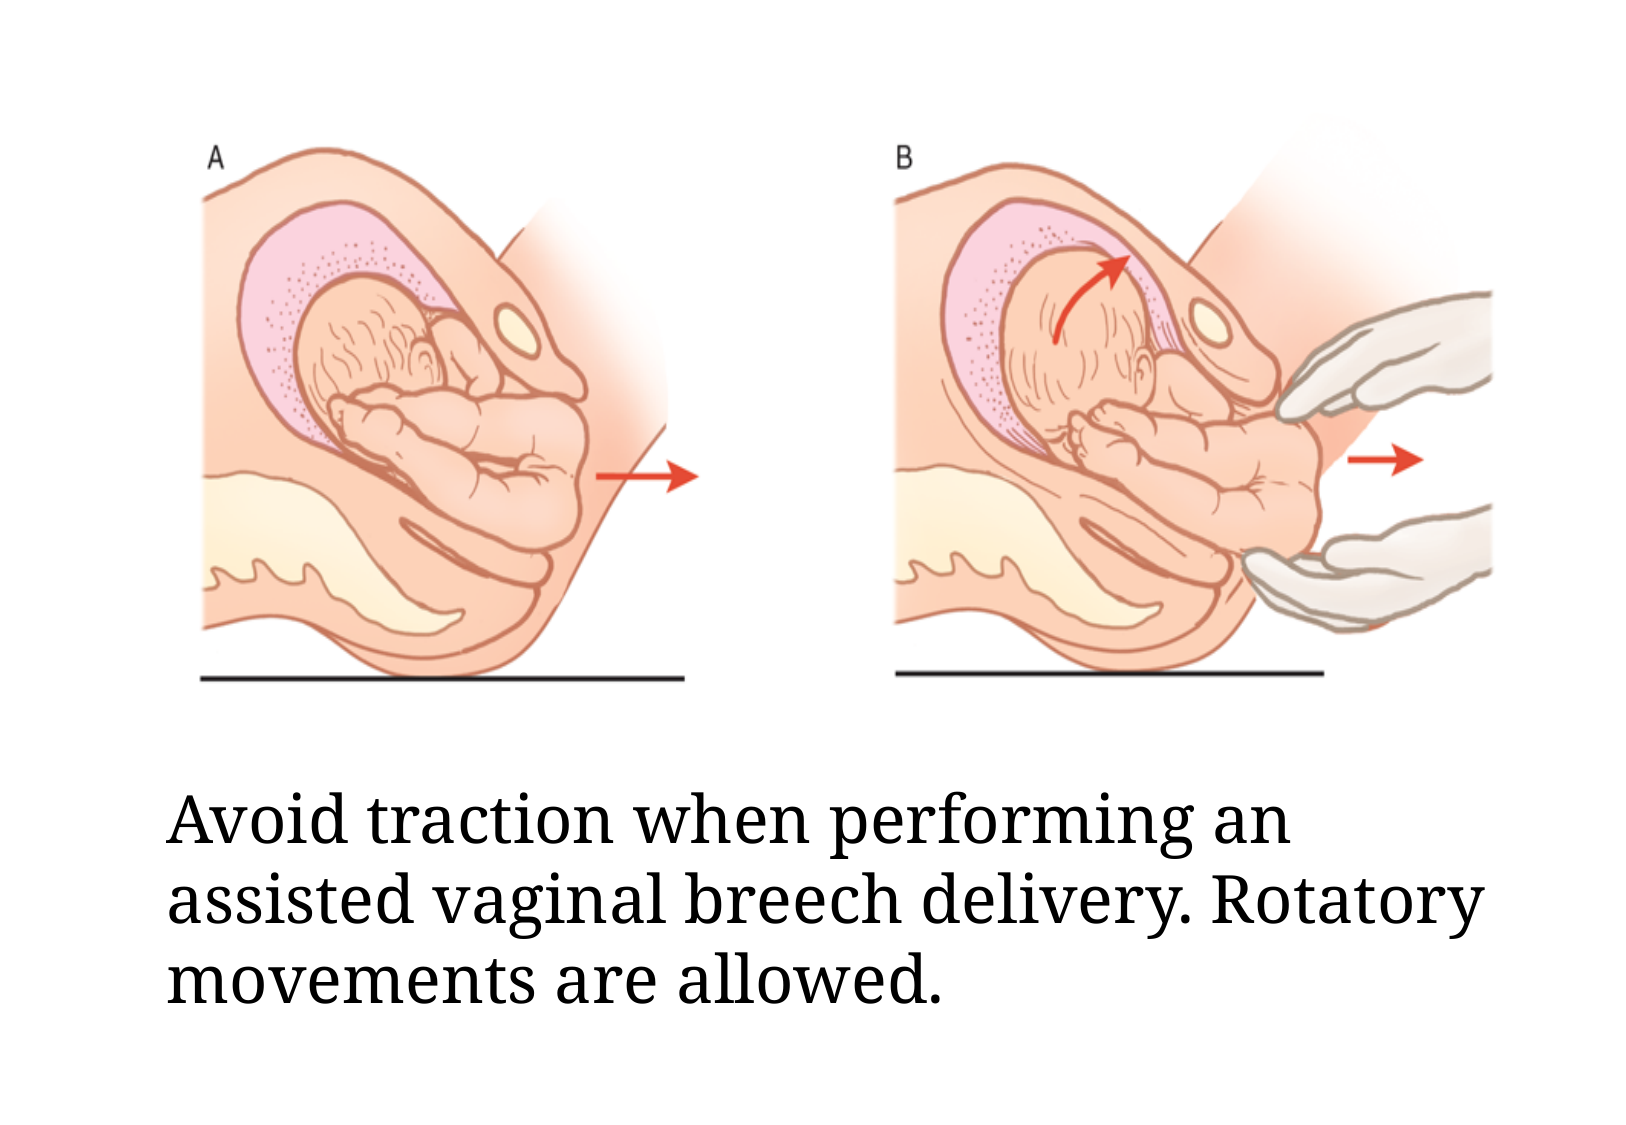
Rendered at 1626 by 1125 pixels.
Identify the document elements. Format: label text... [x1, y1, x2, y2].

text_box Avoid traction when performing an assisted vaginal breech delivery. Rotatory movements are allowed. [151, 769, 1544, 1104]
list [128, 112, 1497, 721]
